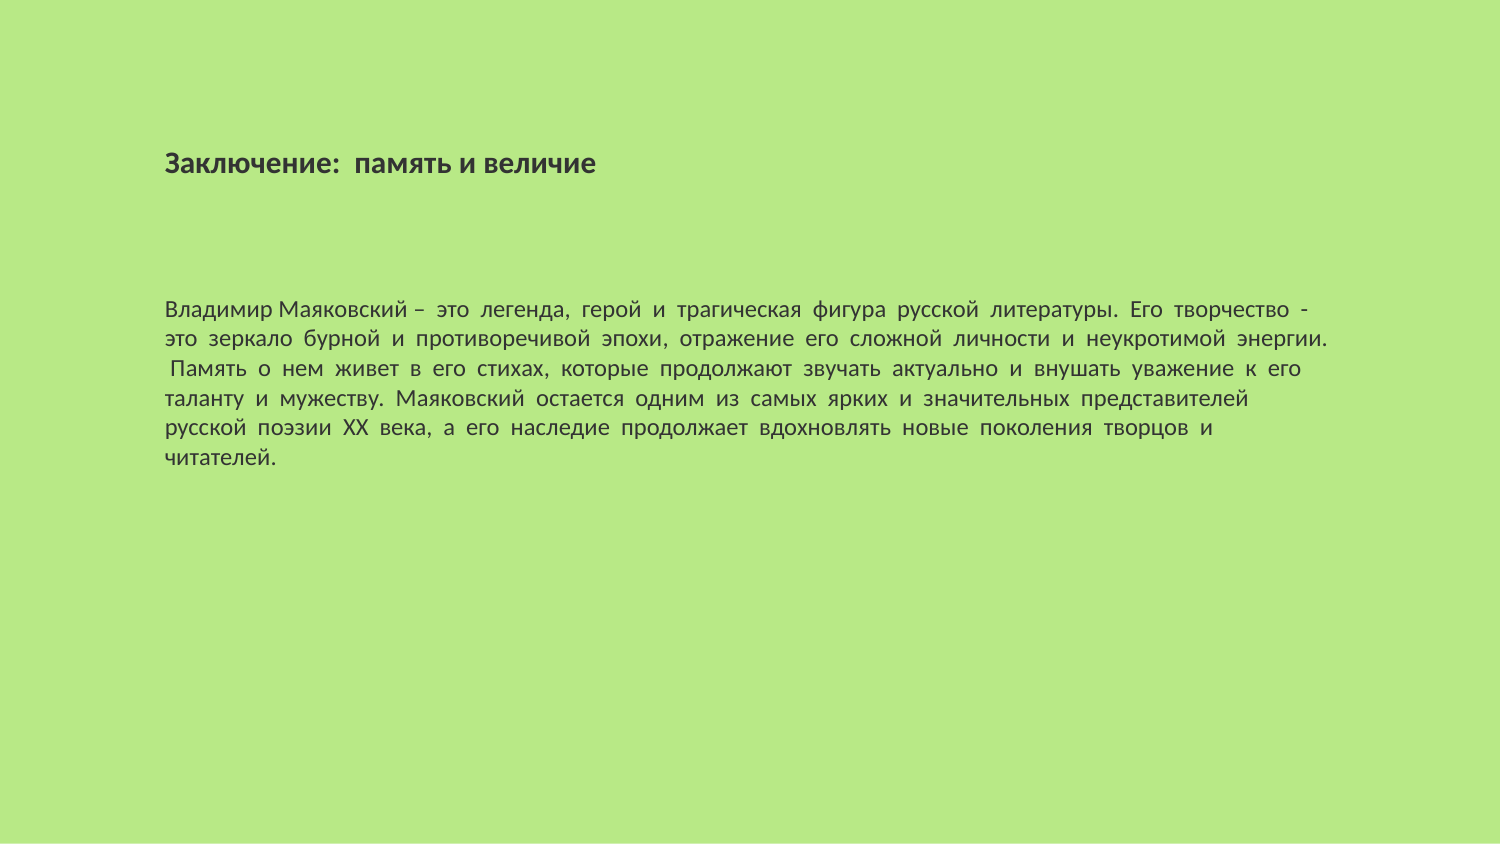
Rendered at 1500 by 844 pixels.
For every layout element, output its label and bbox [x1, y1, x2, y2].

text_box [0, 0, 1500, 844]
